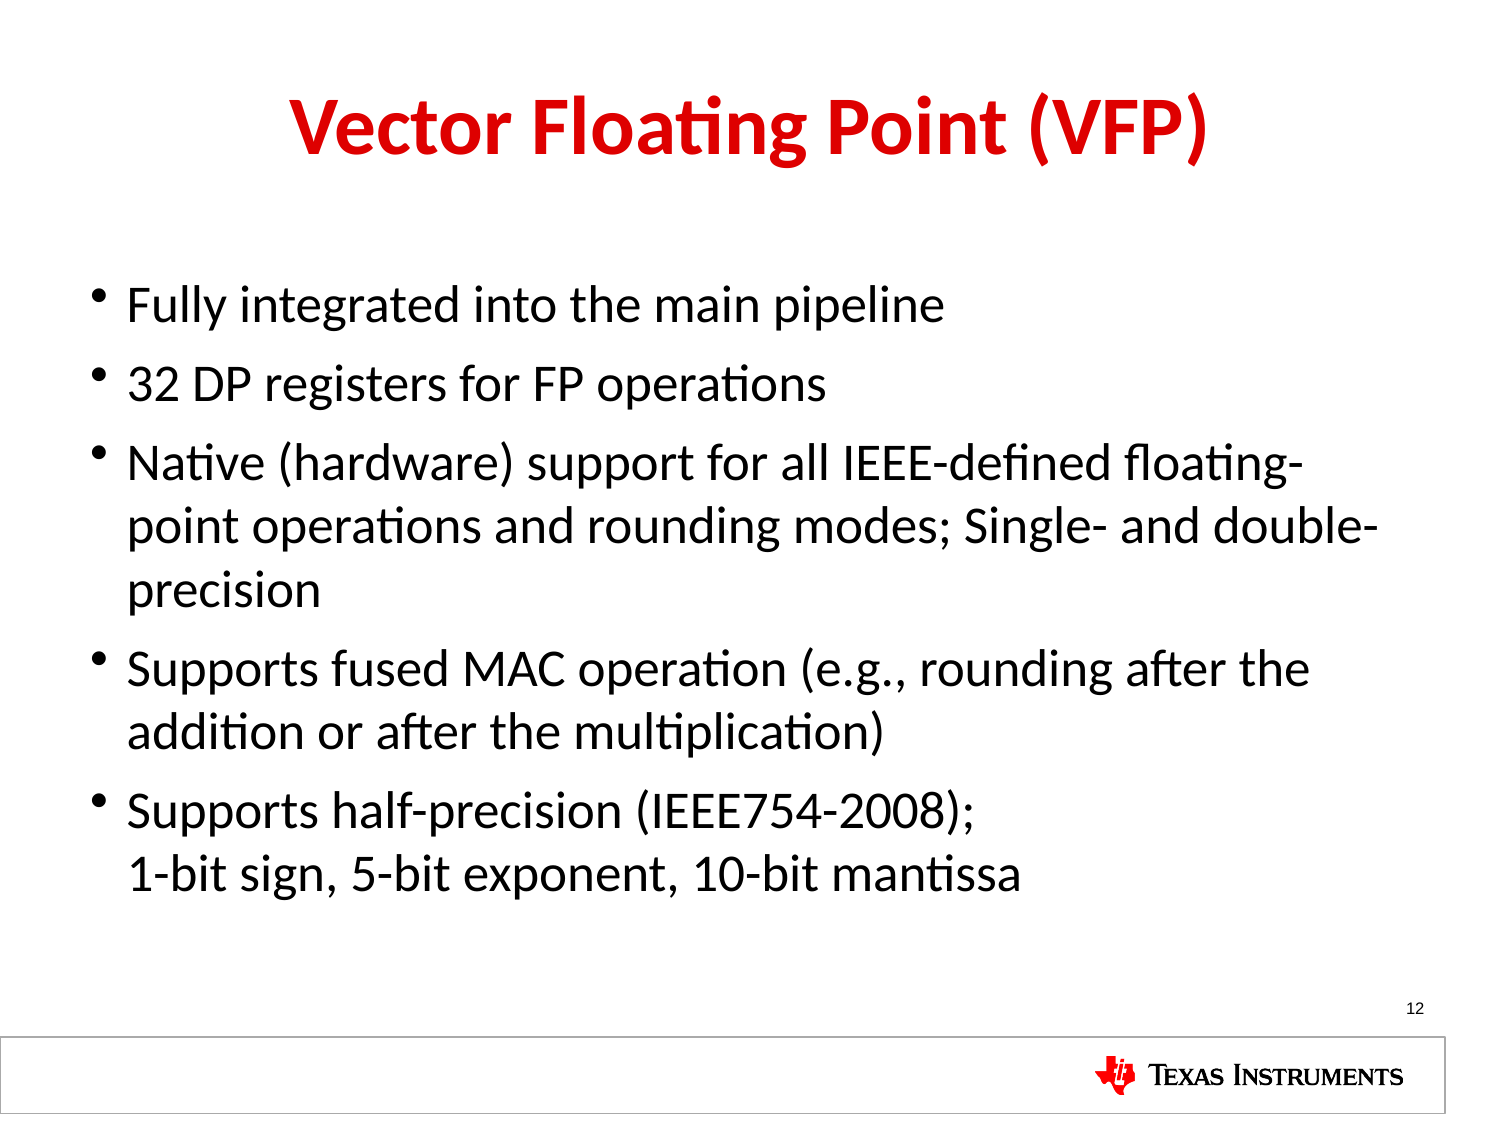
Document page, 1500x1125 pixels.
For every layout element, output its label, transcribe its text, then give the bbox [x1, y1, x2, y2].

title Vector Floating Point (VFP) [74, 44, 1426, 213]
picture [1095, 1056, 1403, 1095]
slide_number 12 [1089, 990, 1440, 1025]
list Fully integrated into the main pipeline 32 DP registers for FP operations Native (hardware) support for all IEEE-defined floating-point operations and rounding modes; Single- and double-precision Supports fused MAC operation (e.g., rounding after the addition or after the multiplication) Supports half-precision (IEEE754-2008); 1-bit sign, 5-bit exponent, 10-bit mantissa [74, 262, 1426, 913]
